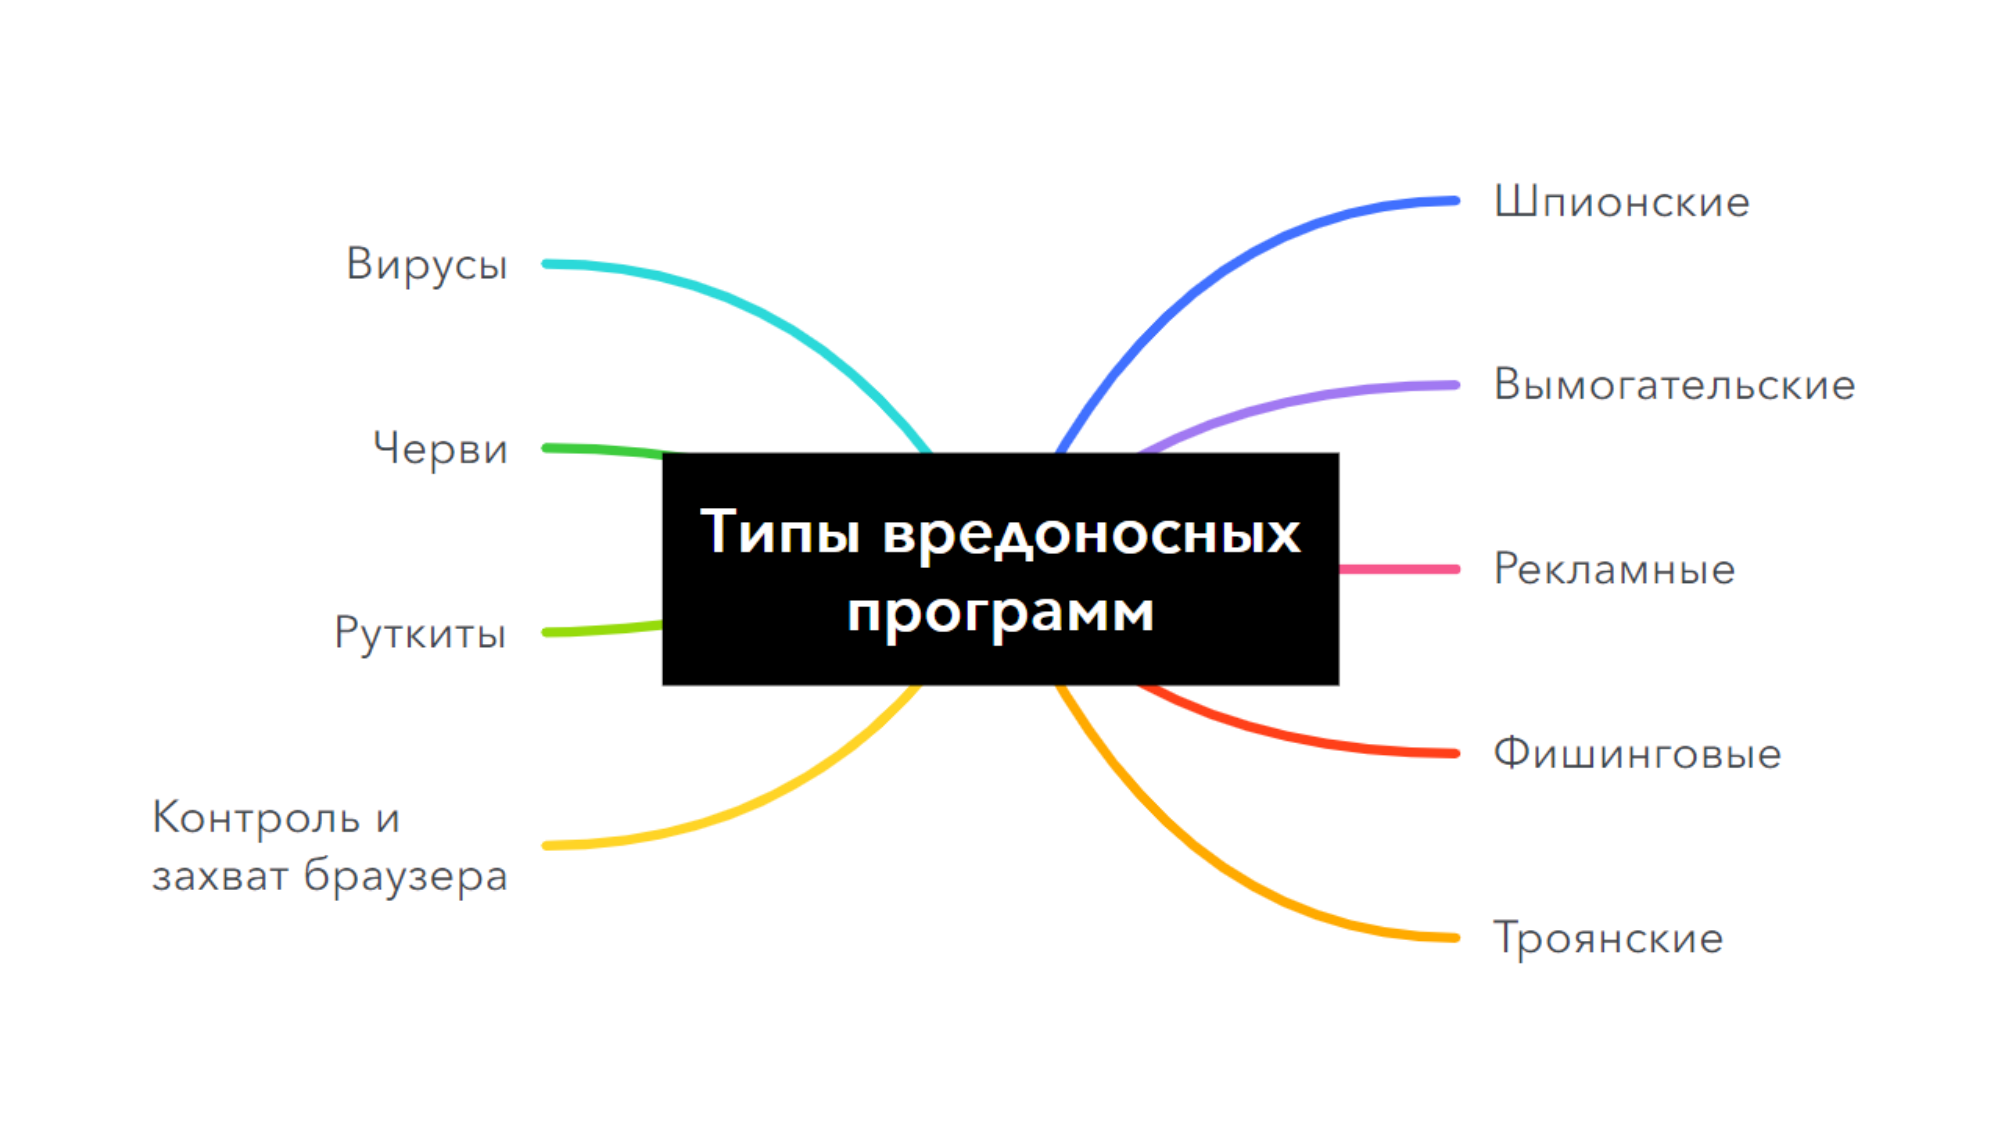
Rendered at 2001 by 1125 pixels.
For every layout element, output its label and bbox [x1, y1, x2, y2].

picture [53, 49, 1947, 1076]
